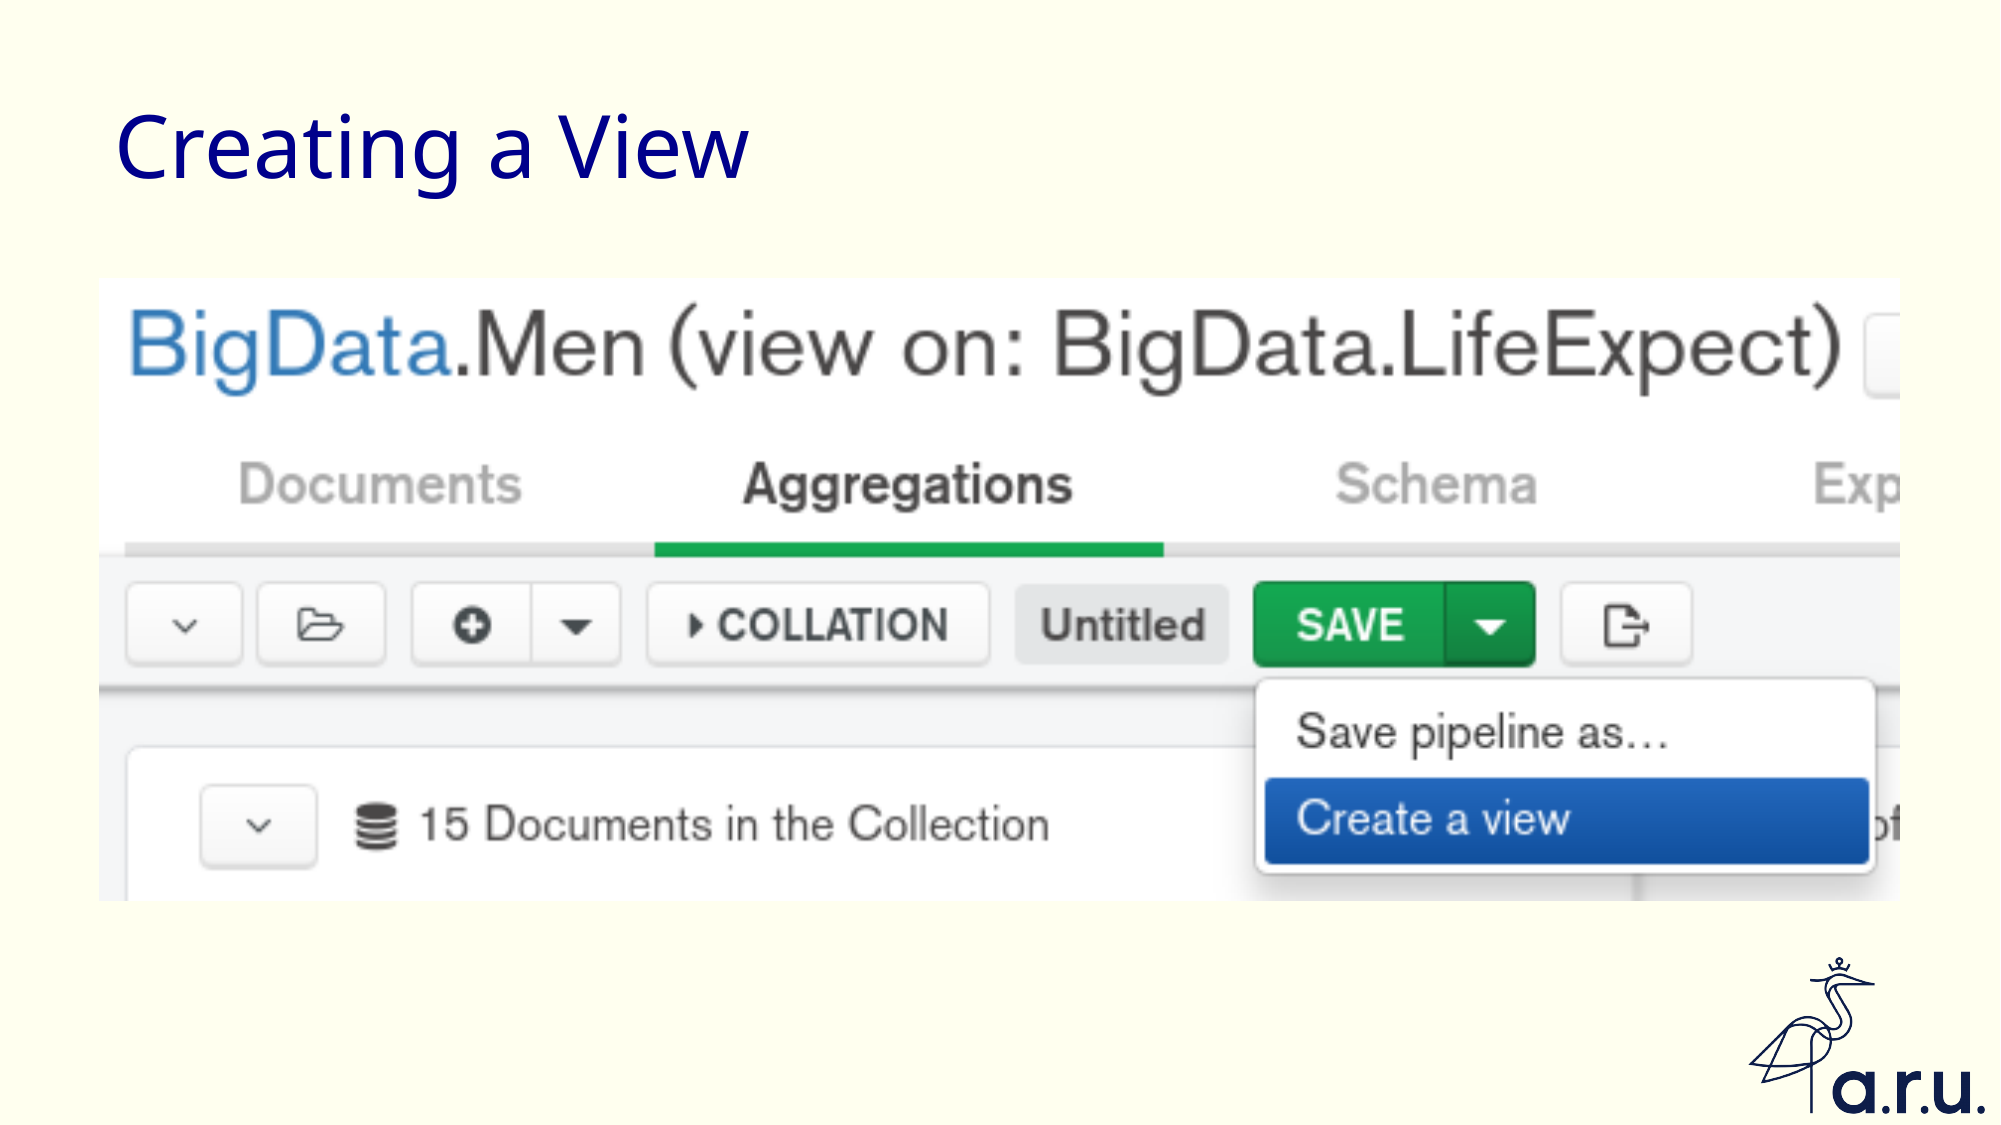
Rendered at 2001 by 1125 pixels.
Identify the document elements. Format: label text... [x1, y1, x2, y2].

picture [1748, 957, 1985, 1114]
text_box Creating a View [99, 83, 1900, 204]
picture [99, 278, 1900, 901]
